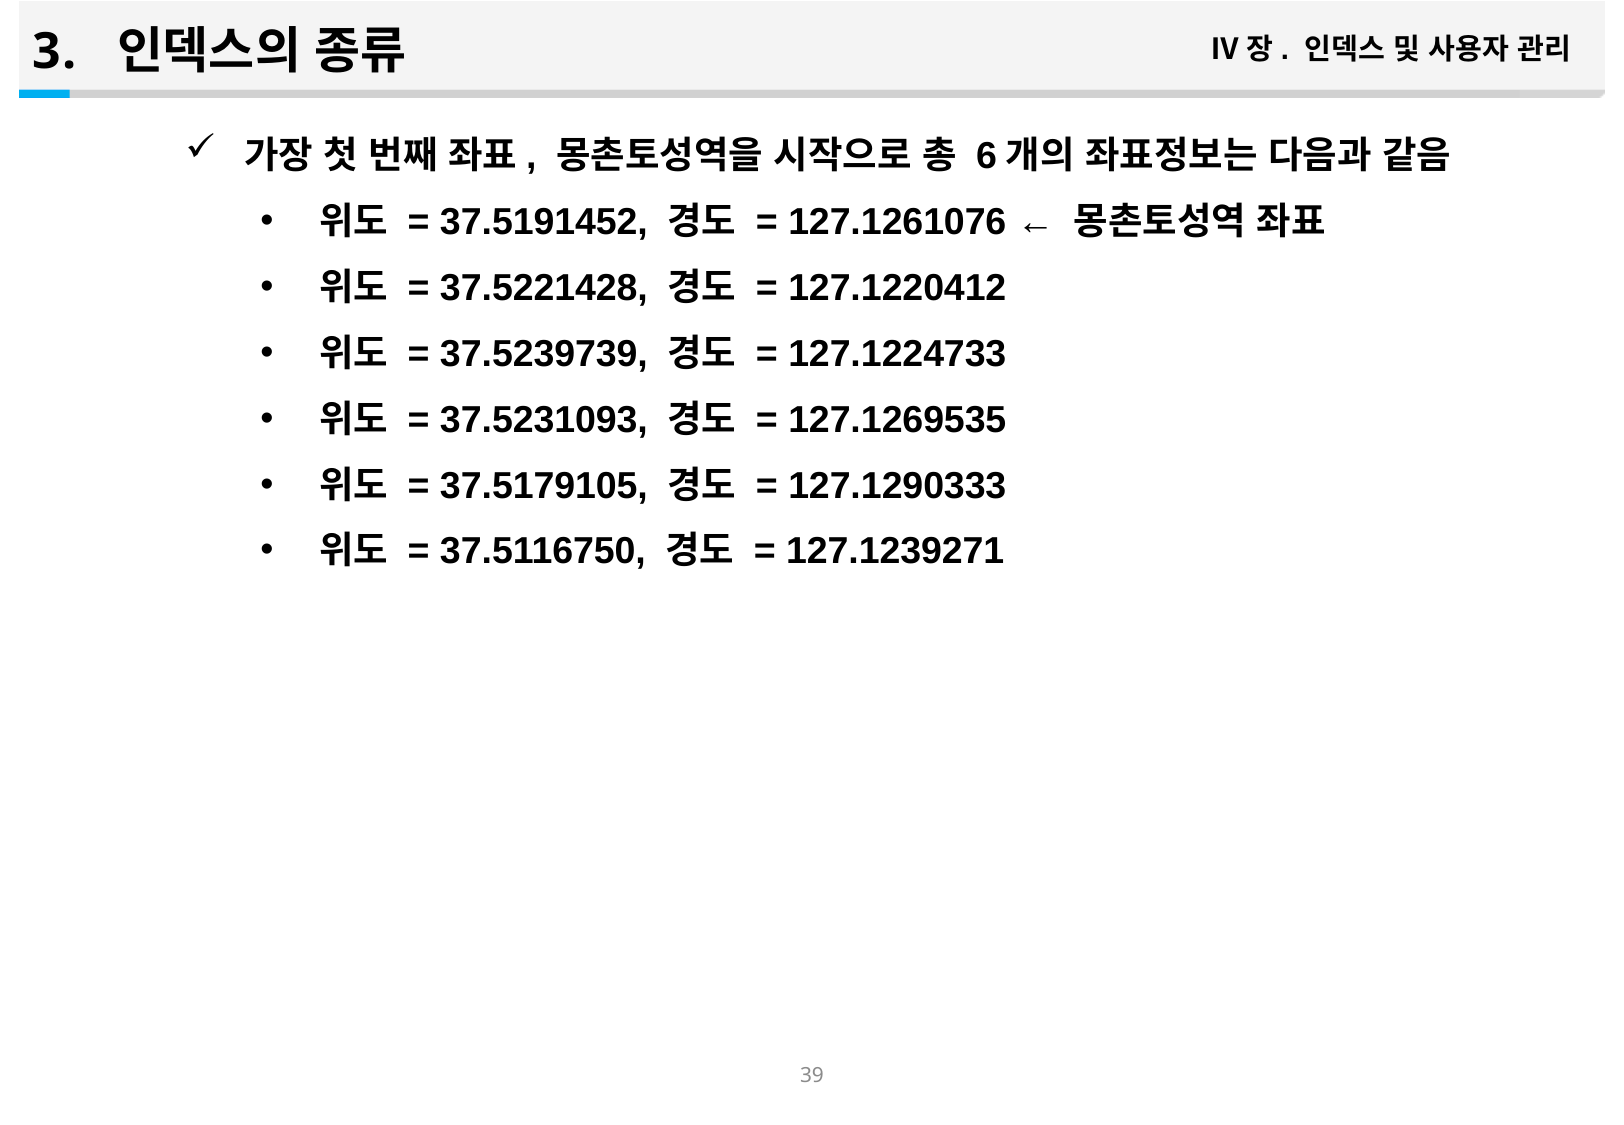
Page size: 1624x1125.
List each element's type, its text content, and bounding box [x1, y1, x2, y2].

picture [19, 1, 1605, 98]
text_box Ⅳ장. 인덱스 및 사용자 관리 [1195, 22, 1595, 73]
text_box 가장 첫 번째 좌표, 몽촌토성역을 시작으로 총 6개의 좌표정보는 다음과 같음 위도 = 37.5191452, 경도 = 127.1261076 ← 몽촌토성역 좌표 위도 = 37.5221428, 경도 = 127.1220412 위도 = 37.5239739, 경도 = 127.1224733 위도 = 37.5231093, 경도 = 127.1269535 위도 = 37.5179105, 경도 = 127.1290333 위도 = 37.5116750, 경도 = 127.1239271 [20, 123, 1602, 579]
slide_number 38 [622, 1045, 1002, 1106]
list 인덱스의 종류 [17, 11, 1167, 85]
